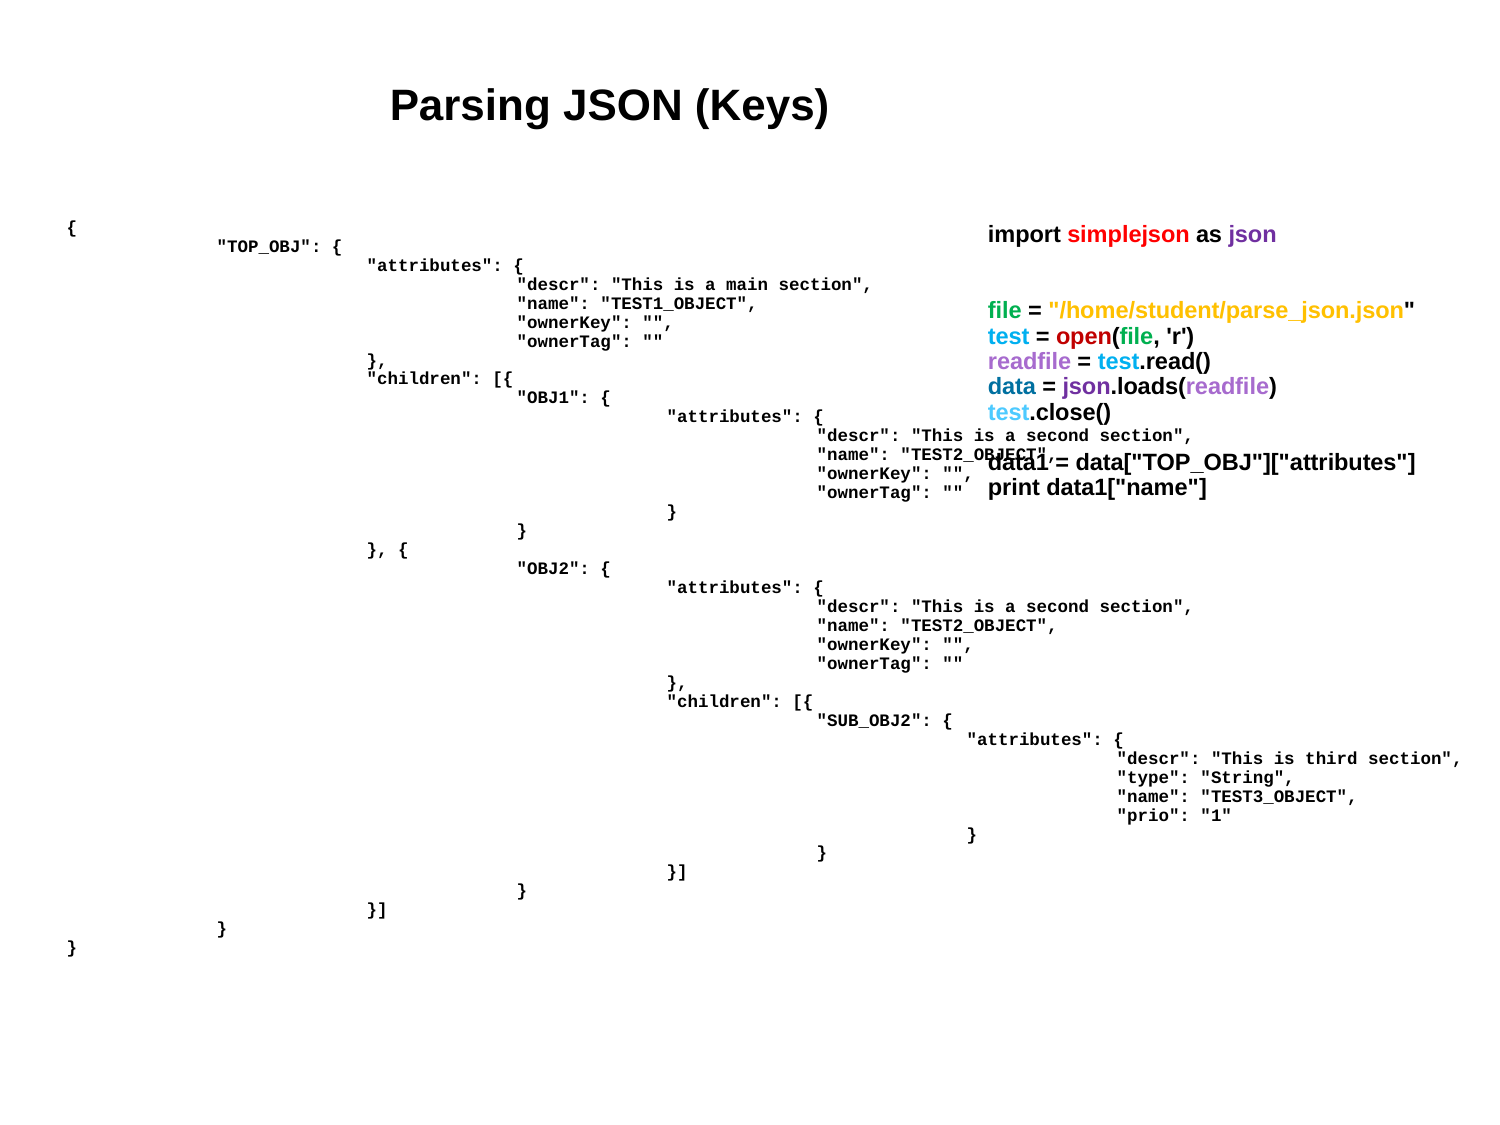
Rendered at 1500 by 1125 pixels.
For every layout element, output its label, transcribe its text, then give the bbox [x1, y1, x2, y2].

text_box import simplejson as json file = "/home/student/parse_json.json" test = open(file, 'r') readfile = test.read() data = json.loads(readfile) test.close() data1 = data["TOP_OBJ"]["attributes"] print data1["name"] [982, 216, 1428, 507]
text_box Parsing JSON (Keys) [383, 76, 837, 136]
text_box { "TOP_OBJ": { "attributes": { "descr": "This is a main section", "name": "TEST1_OBJECT", "ownerKey": "", "ownerTag": "" }, "children": [{ "OBJ1": { "attributes": { "descr": "This is a second section", "name": "TEST2_OBJECT", "ownerKey": "", "ownerTag": "" } } }, { "OBJ2": { "attributes": { "descr": "This is a second section", "name": "TEST2_OBJECT", "ownerKey": "", "ownerTag": "" }, "children": [{ "SUB_OBJ2": { "attributes": { "descr": "This is third section", "type": "String", "name": "TEST3_OBJECT", "prio": "1" } } }] } }] } } [60, 212, 1470, 964]
